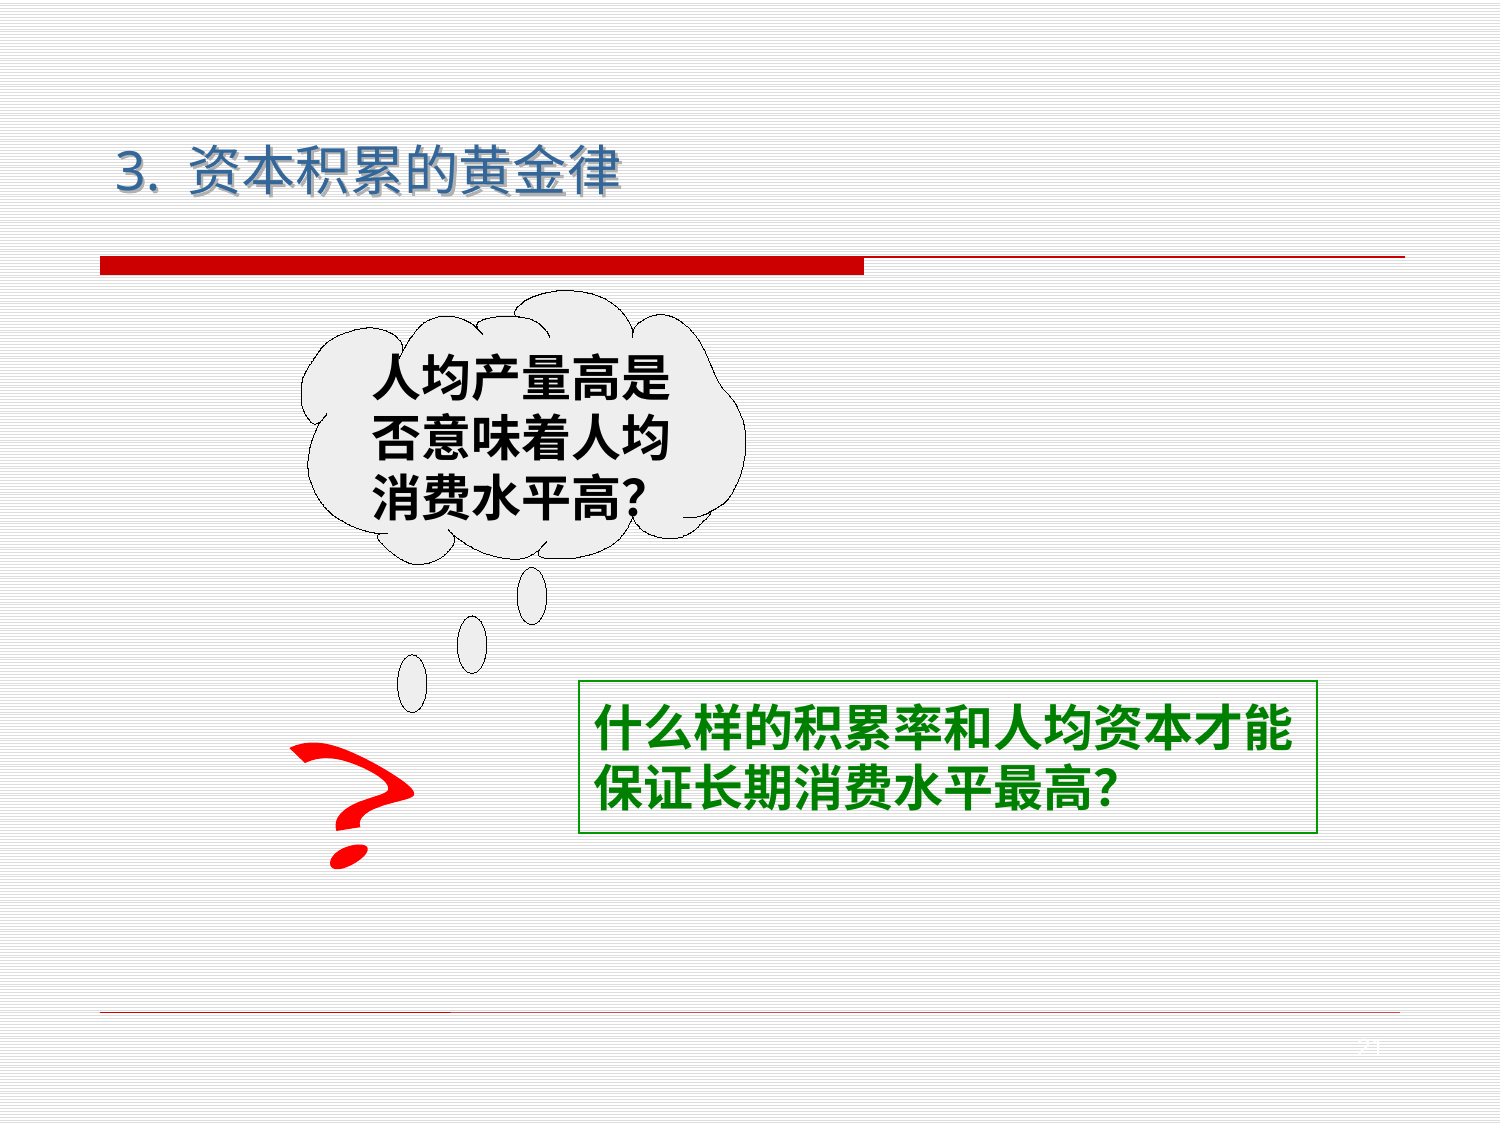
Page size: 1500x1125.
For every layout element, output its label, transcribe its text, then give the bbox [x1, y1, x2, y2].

slide_number 21 [1074, 1024, 1401, 1103]
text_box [300, 290, 747, 713]
text_box 3. 资本积累的黄金律 [100, 137, 786, 208]
text_box 什么样的积累率和人均资本才能 保证长期消费水平最高？ [578, 680, 1317, 833]
